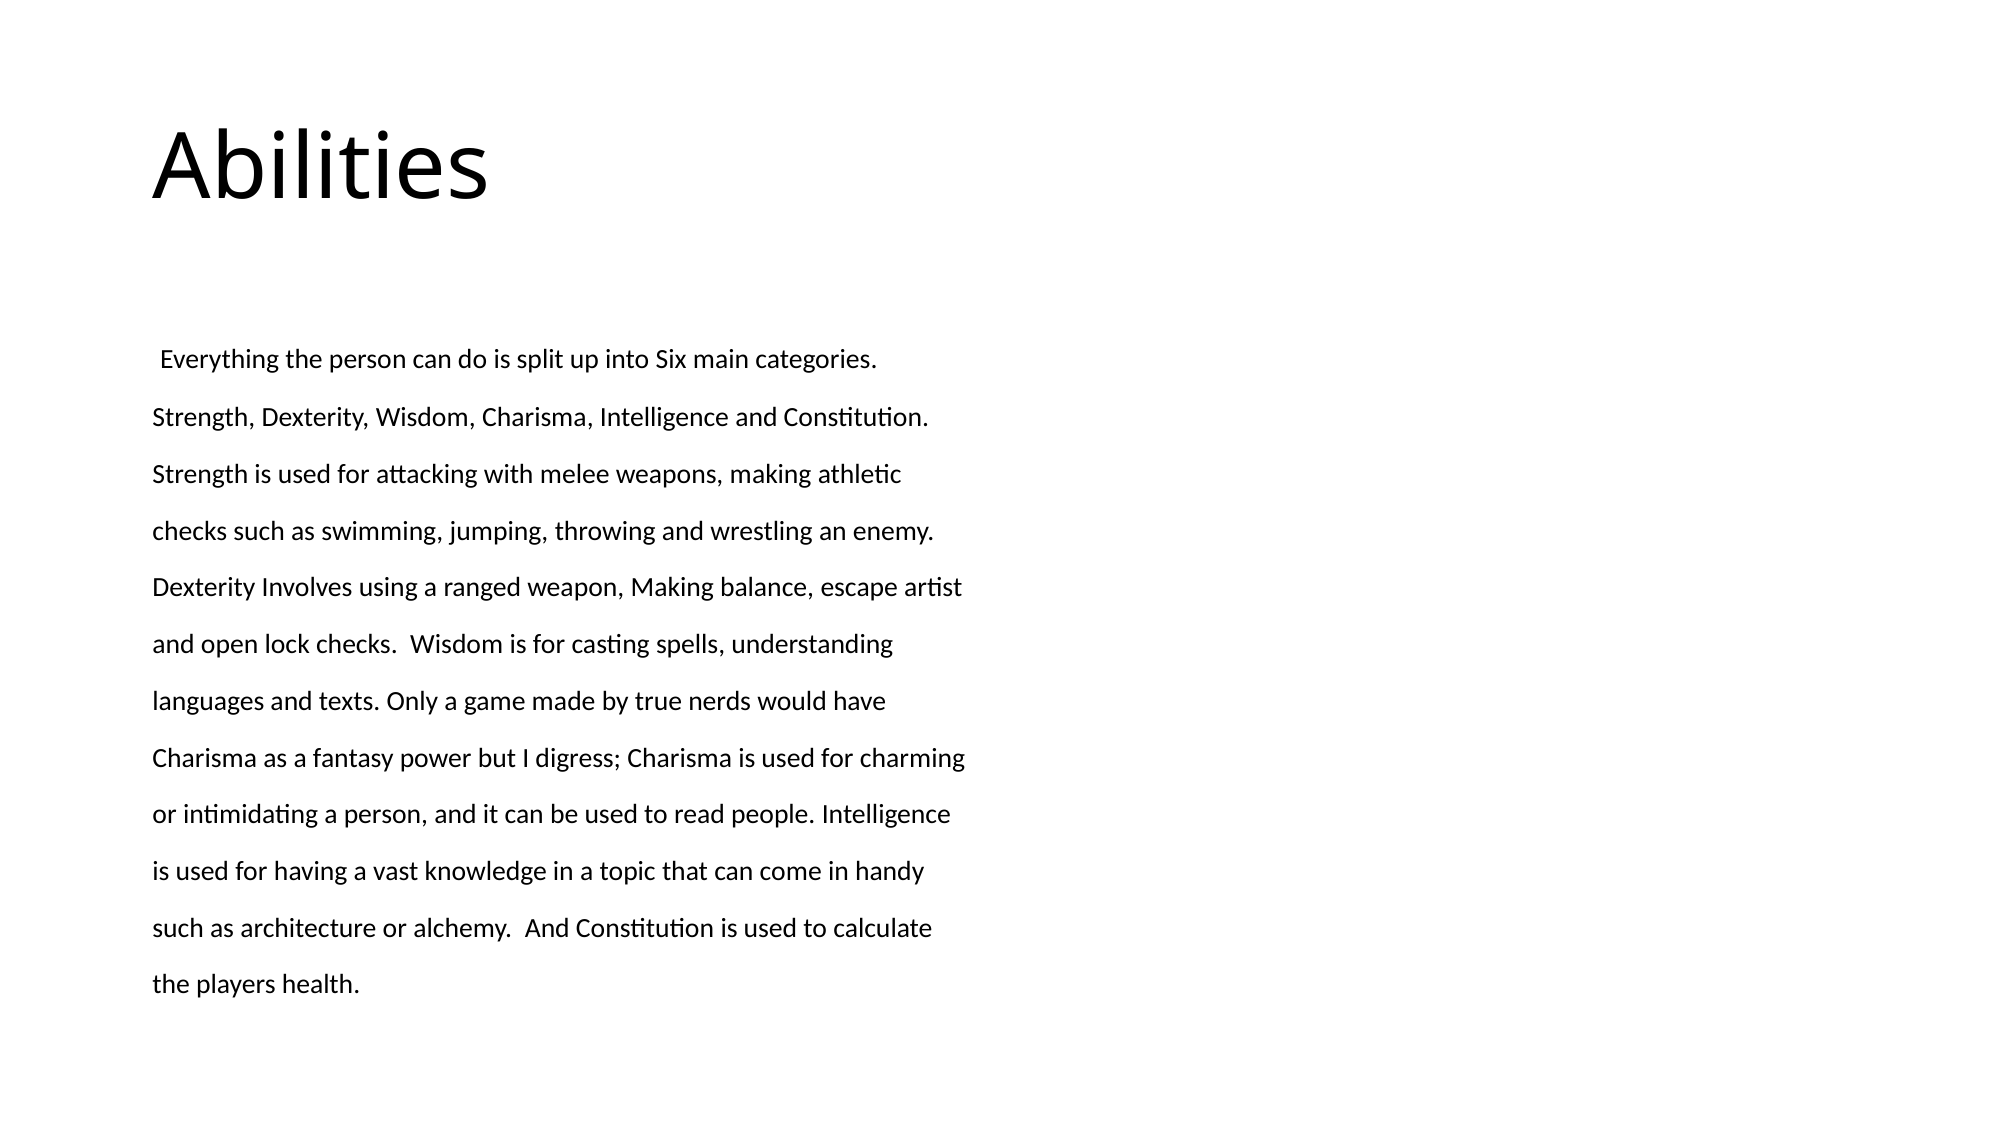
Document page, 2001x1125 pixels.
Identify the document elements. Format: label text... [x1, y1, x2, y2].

title Abilities [137, 59, 1863, 278]
list Everything the person can do is split up into Six main categories. Strength, Dexterity, Wisdom, Charisma, Intelligence and Constitution. Strength is used for attacking with melee weapons, making athletic checks such as swimming, jumping, throwing and wrestling an enemy. Dexterity Involves using a ranged weapon, Making balance, escape artist and open lock checks. Wisdom is for casting spells, understanding languages and texts. Only a game made by true nerds would have Charisma as a fantasy power but I digress; Charisma is used for charming or intimidating a person, and it can be used to read people. Intelligence is used for having a vast knowledge in a topic that can come in handy such as architecture or alchemy. And Constitution is used to calculate the players health. [137, 299, 988, 1014]
